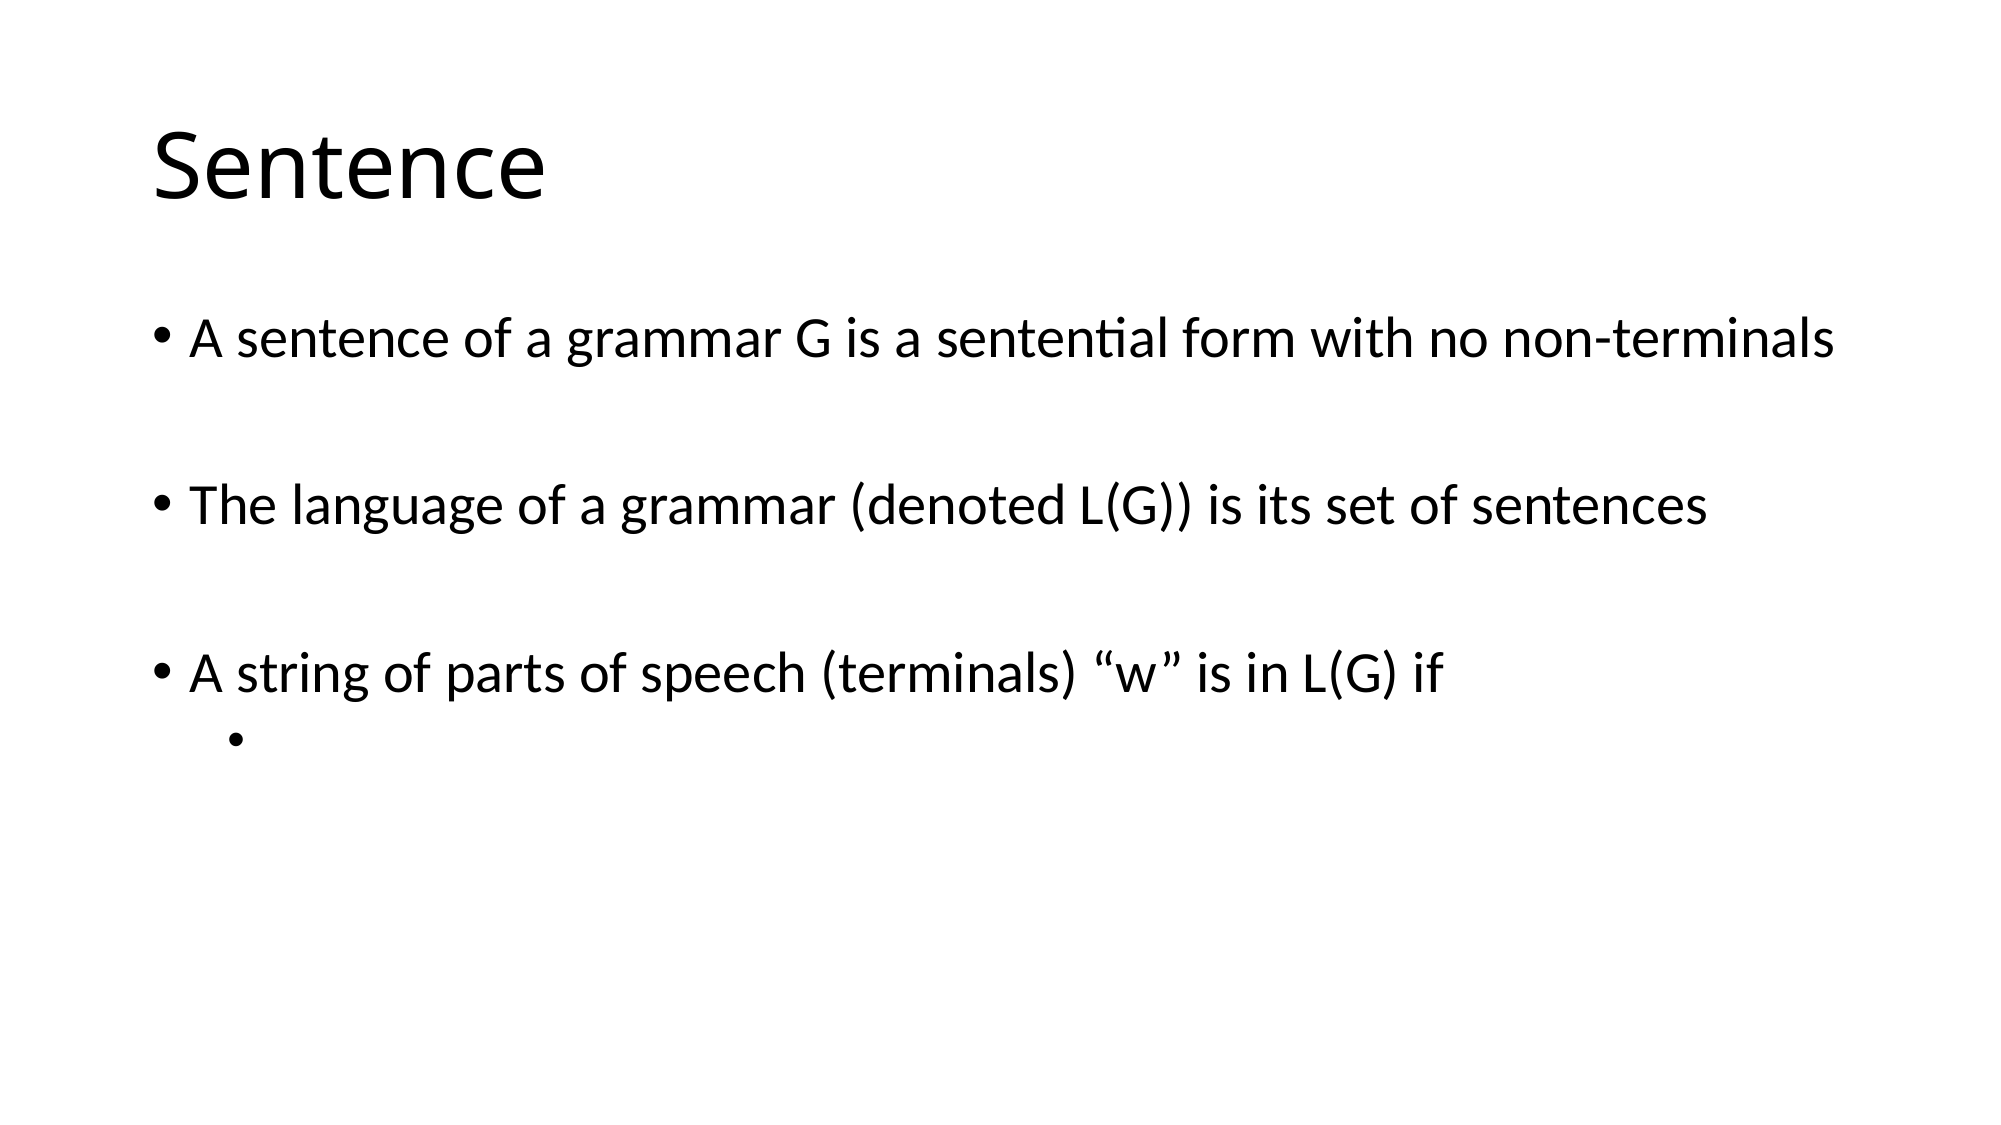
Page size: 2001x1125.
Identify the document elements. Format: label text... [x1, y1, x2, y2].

title Sentence [137, 59, 1863, 278]
